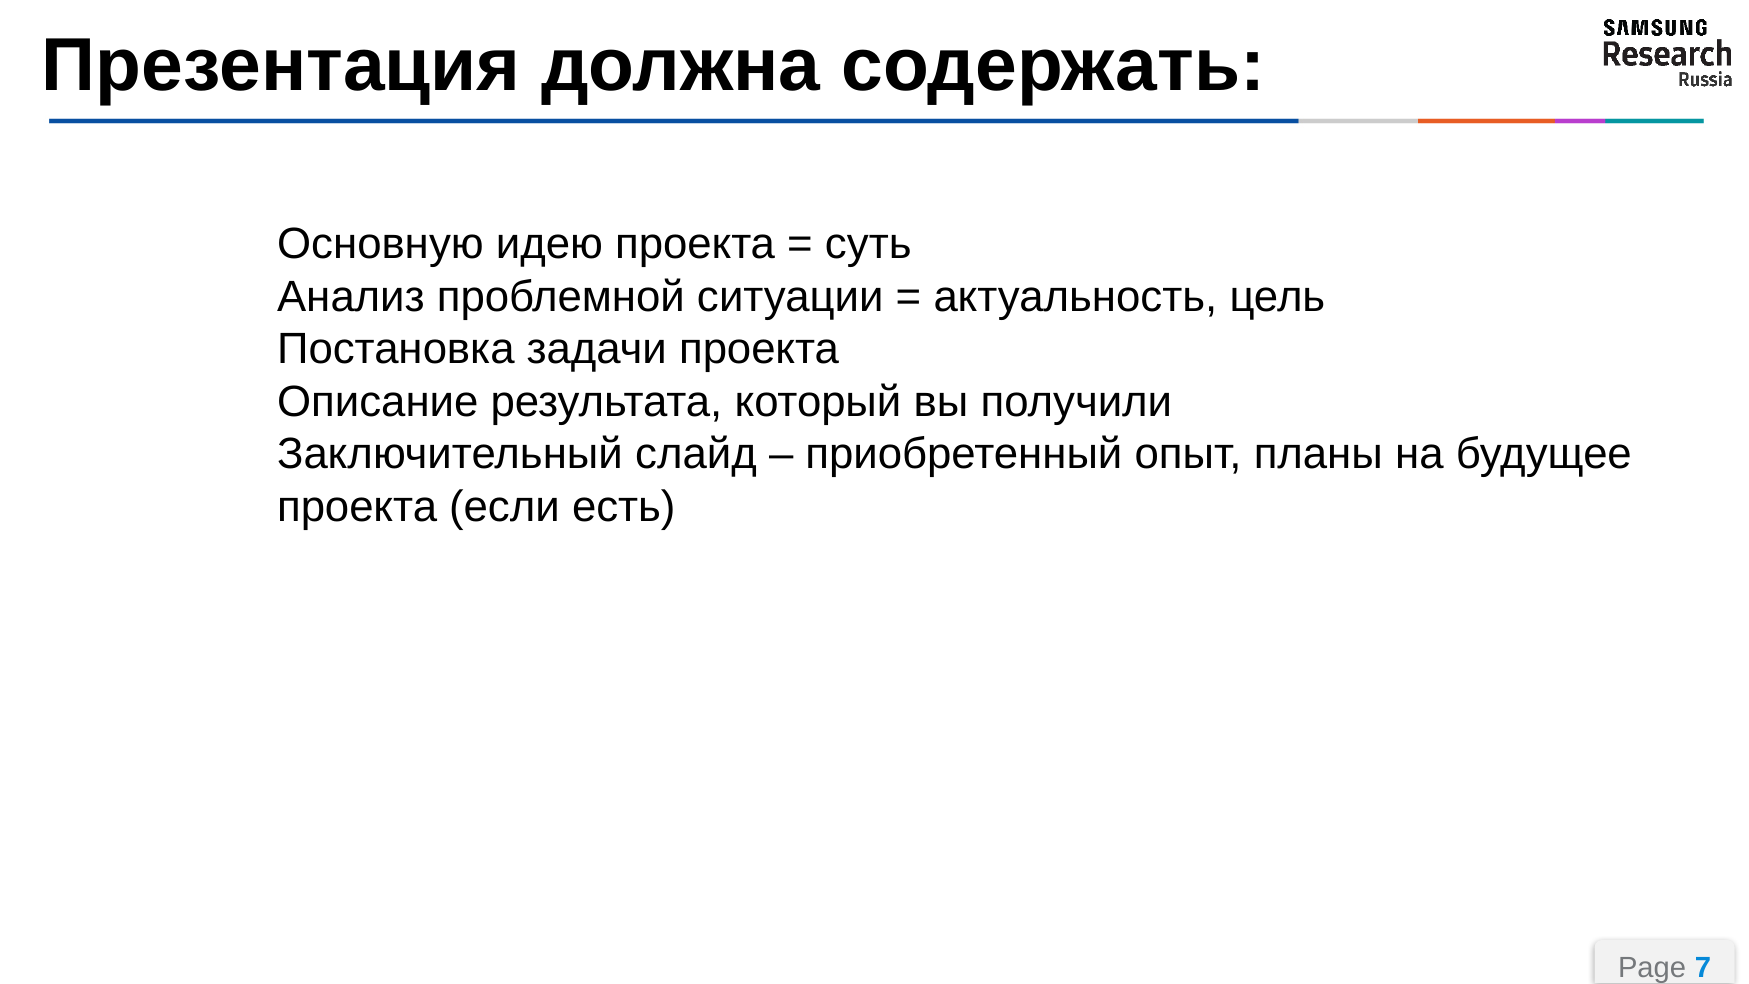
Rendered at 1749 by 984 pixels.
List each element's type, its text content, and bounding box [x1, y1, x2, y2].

picture [43, 121, 1708, 128]
list Основную идею проекта = суть Анализ проблемной ситуации = актуальность, цель Постановка задачи проекта Описание результата, который вы получили Заключительный слайд – приобретенный опыт, планы на будущее проекта (если есть) [262, 207, 1749, 863]
title Презентация должна содержать: [26, 0, 1749, 121]
